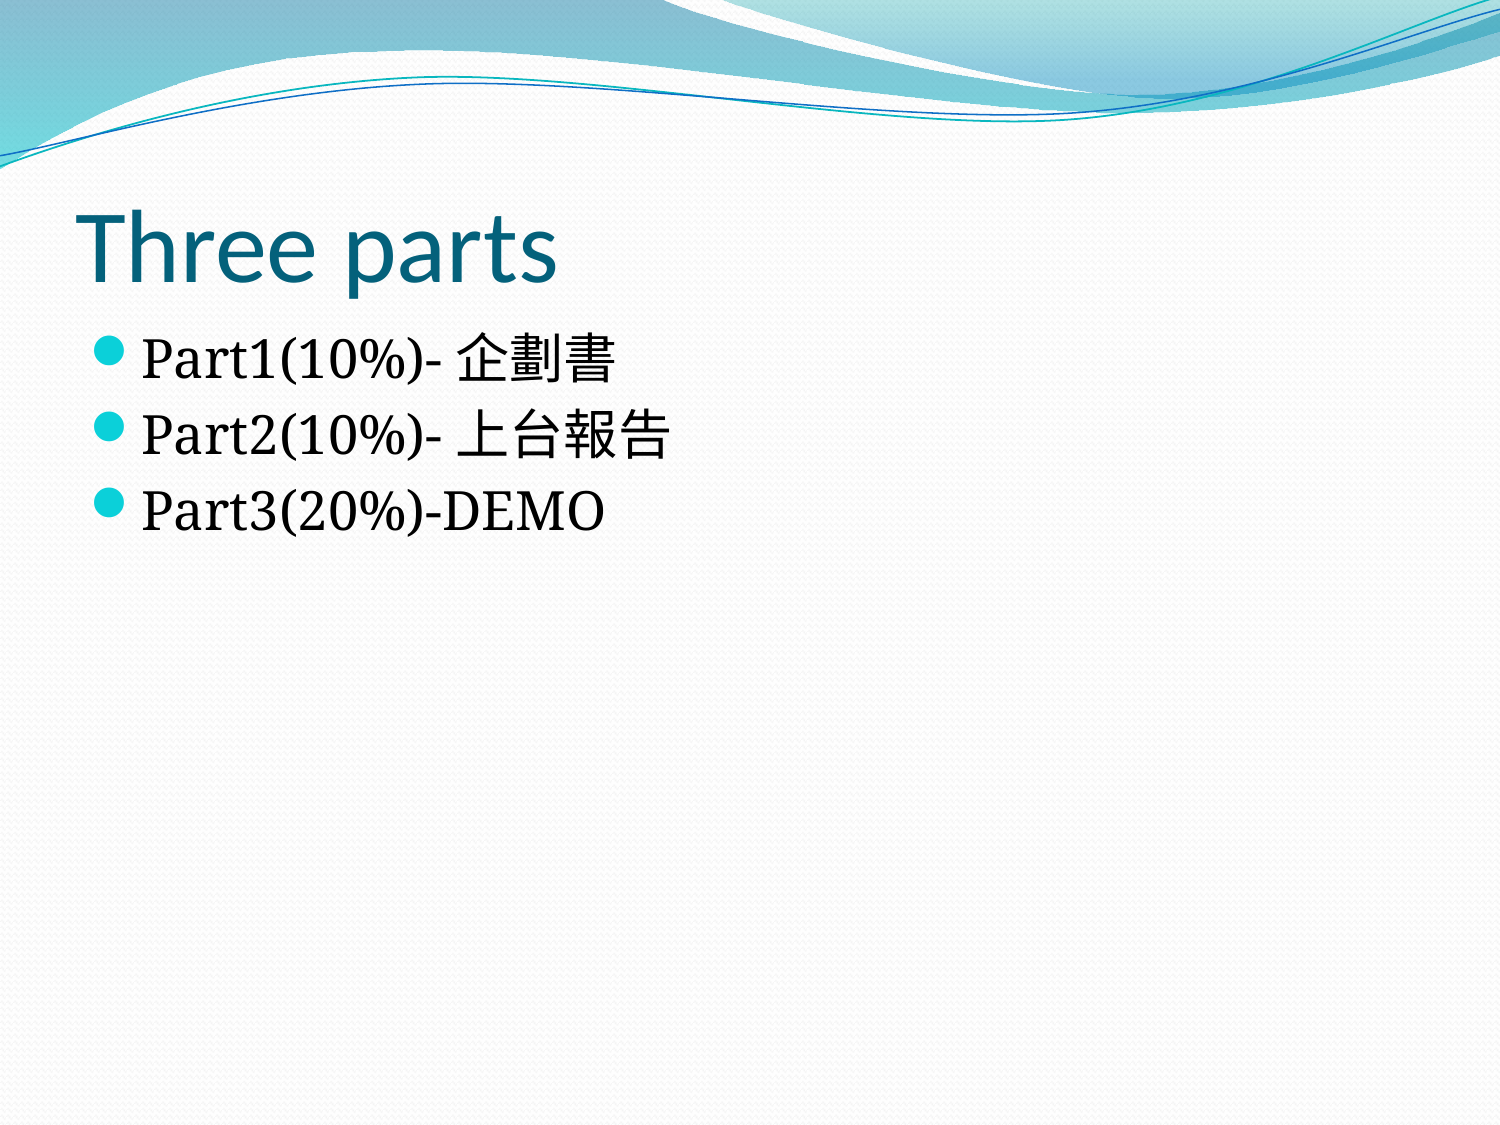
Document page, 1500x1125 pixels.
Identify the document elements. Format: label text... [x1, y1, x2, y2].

list Part1(10%)-企劃書 Part2(10%)-上台報告 Part3(20%)-DEMO [75, 317, 1425, 1038]
title Three parts [75, 115, 1425, 303]
